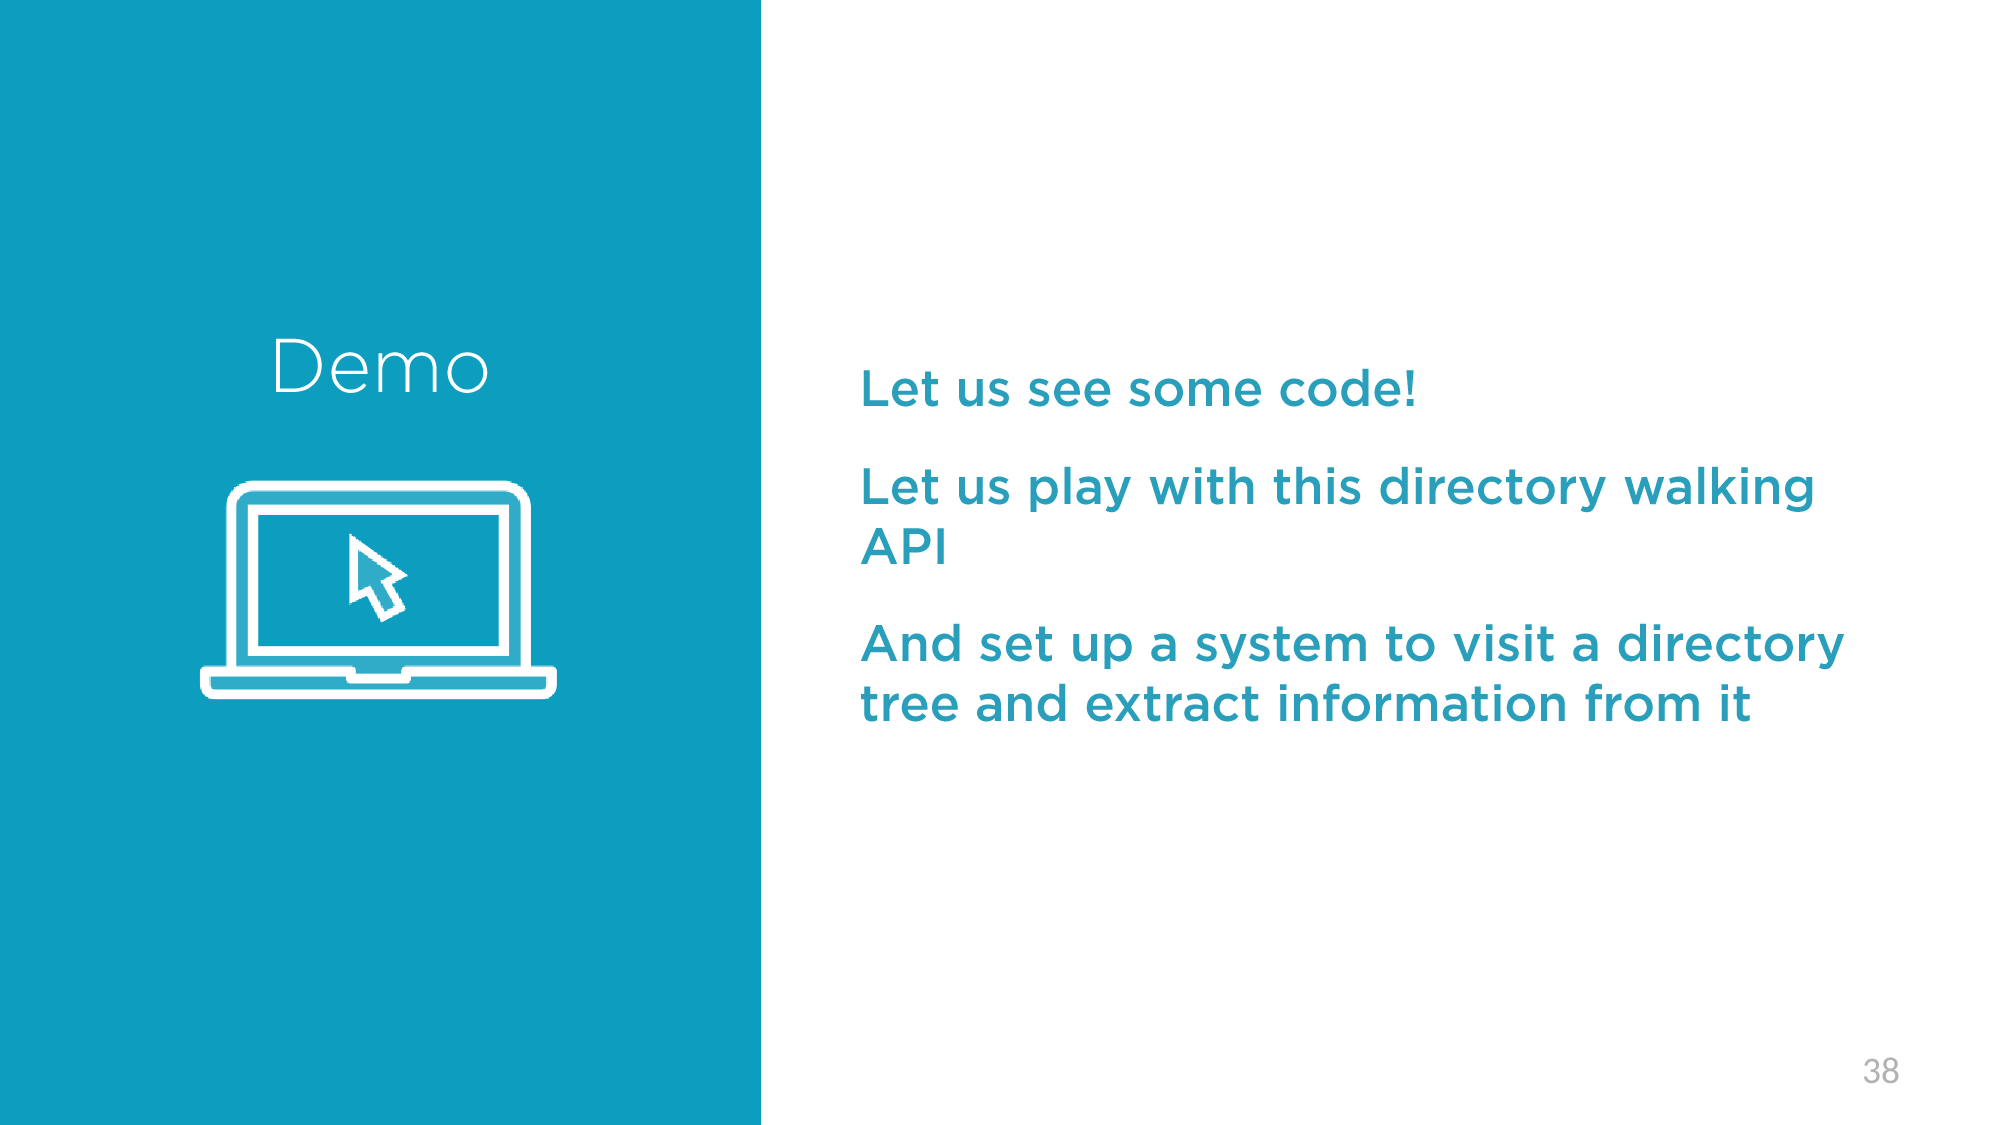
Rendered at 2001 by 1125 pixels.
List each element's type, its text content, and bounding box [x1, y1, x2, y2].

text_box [859, 612, 1885, 734]
slide_number 38 [1440, 1046, 1900, 1103]
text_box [859, 454, 1857, 576]
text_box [0, 0, 761, 1125]
picture [859, 357, 1445, 418]
